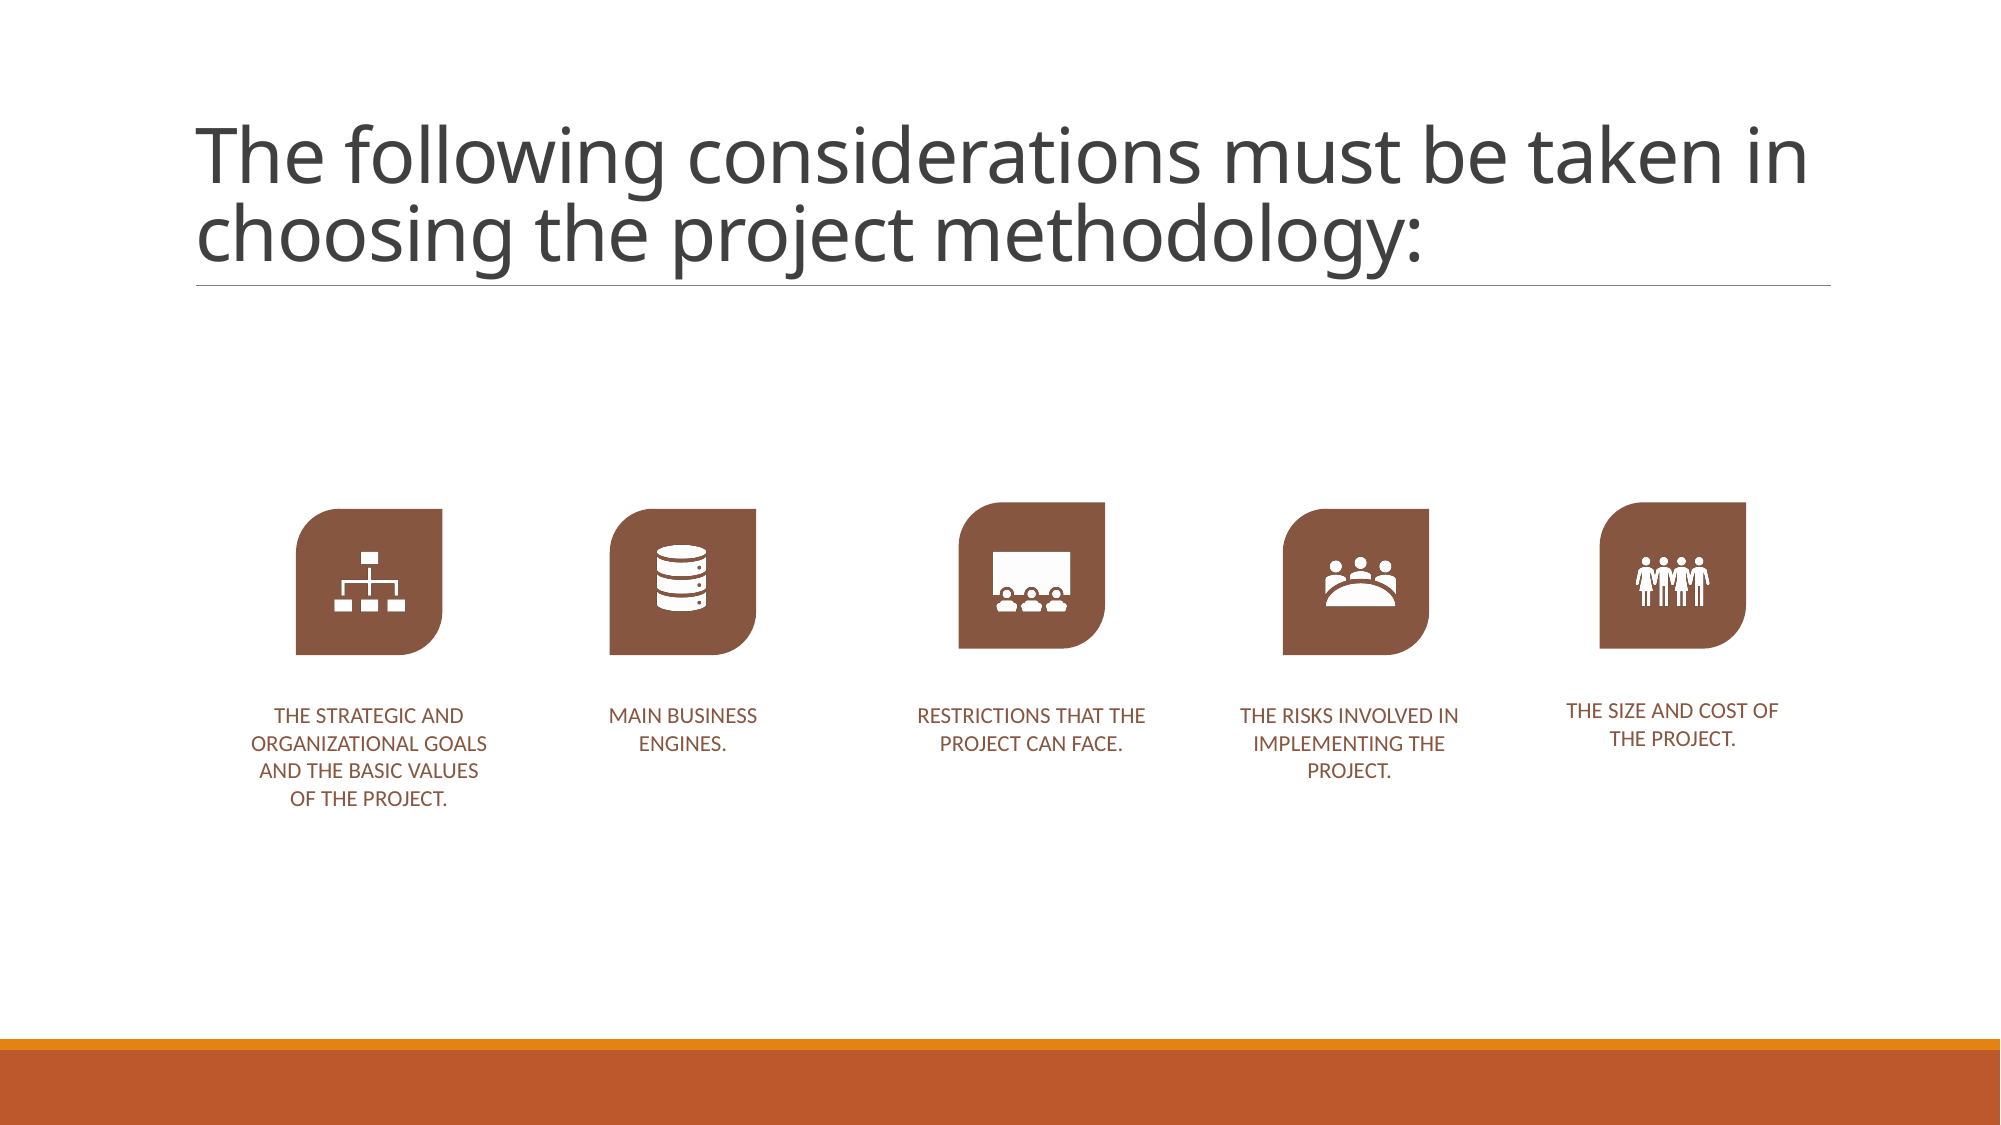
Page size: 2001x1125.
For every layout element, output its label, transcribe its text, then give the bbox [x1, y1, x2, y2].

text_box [248, 501, 1794, 798]
title The following considerations must be taken in choosing the project methodology: [180, 47, 1830, 285]
